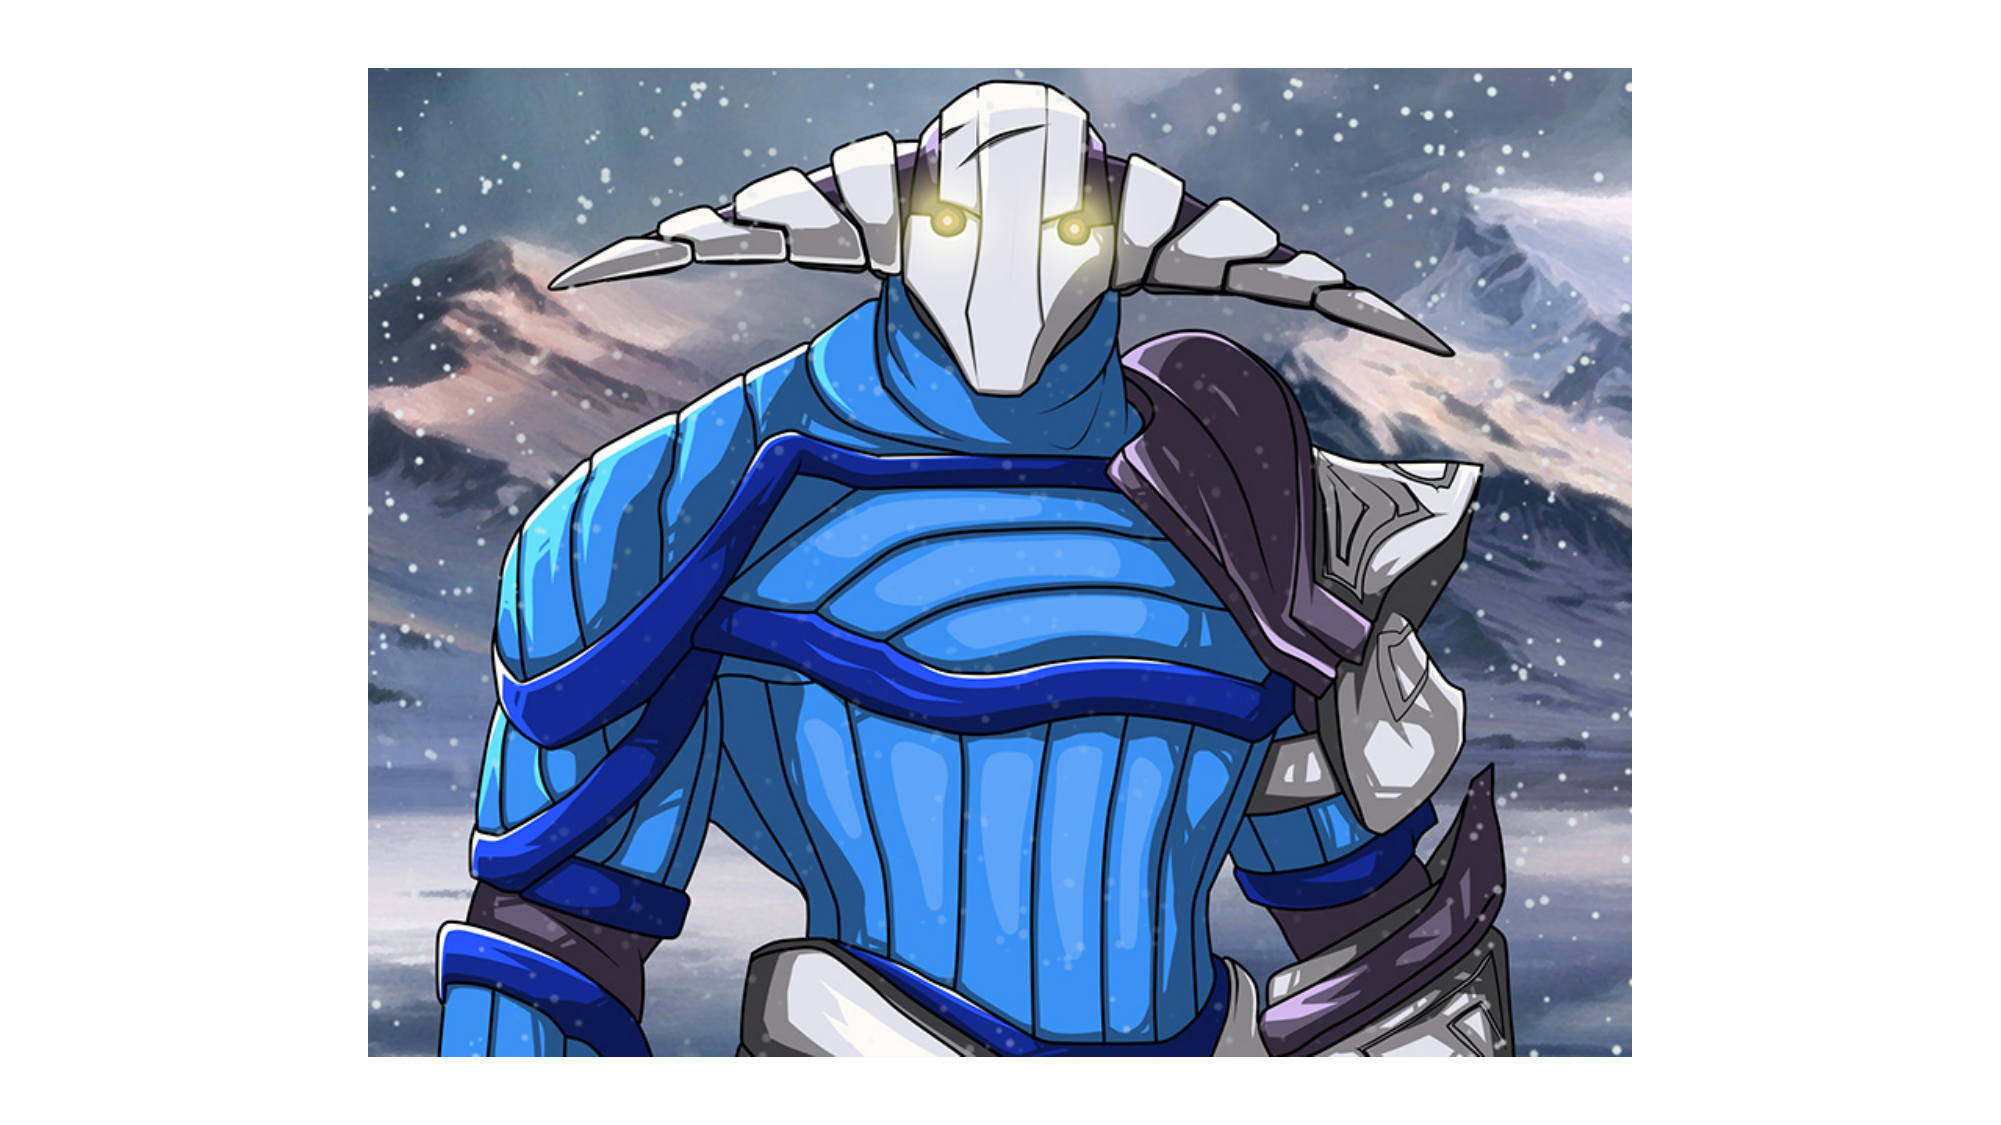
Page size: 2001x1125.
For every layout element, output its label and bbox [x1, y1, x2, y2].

picture [368, 68, 1632, 1057]
